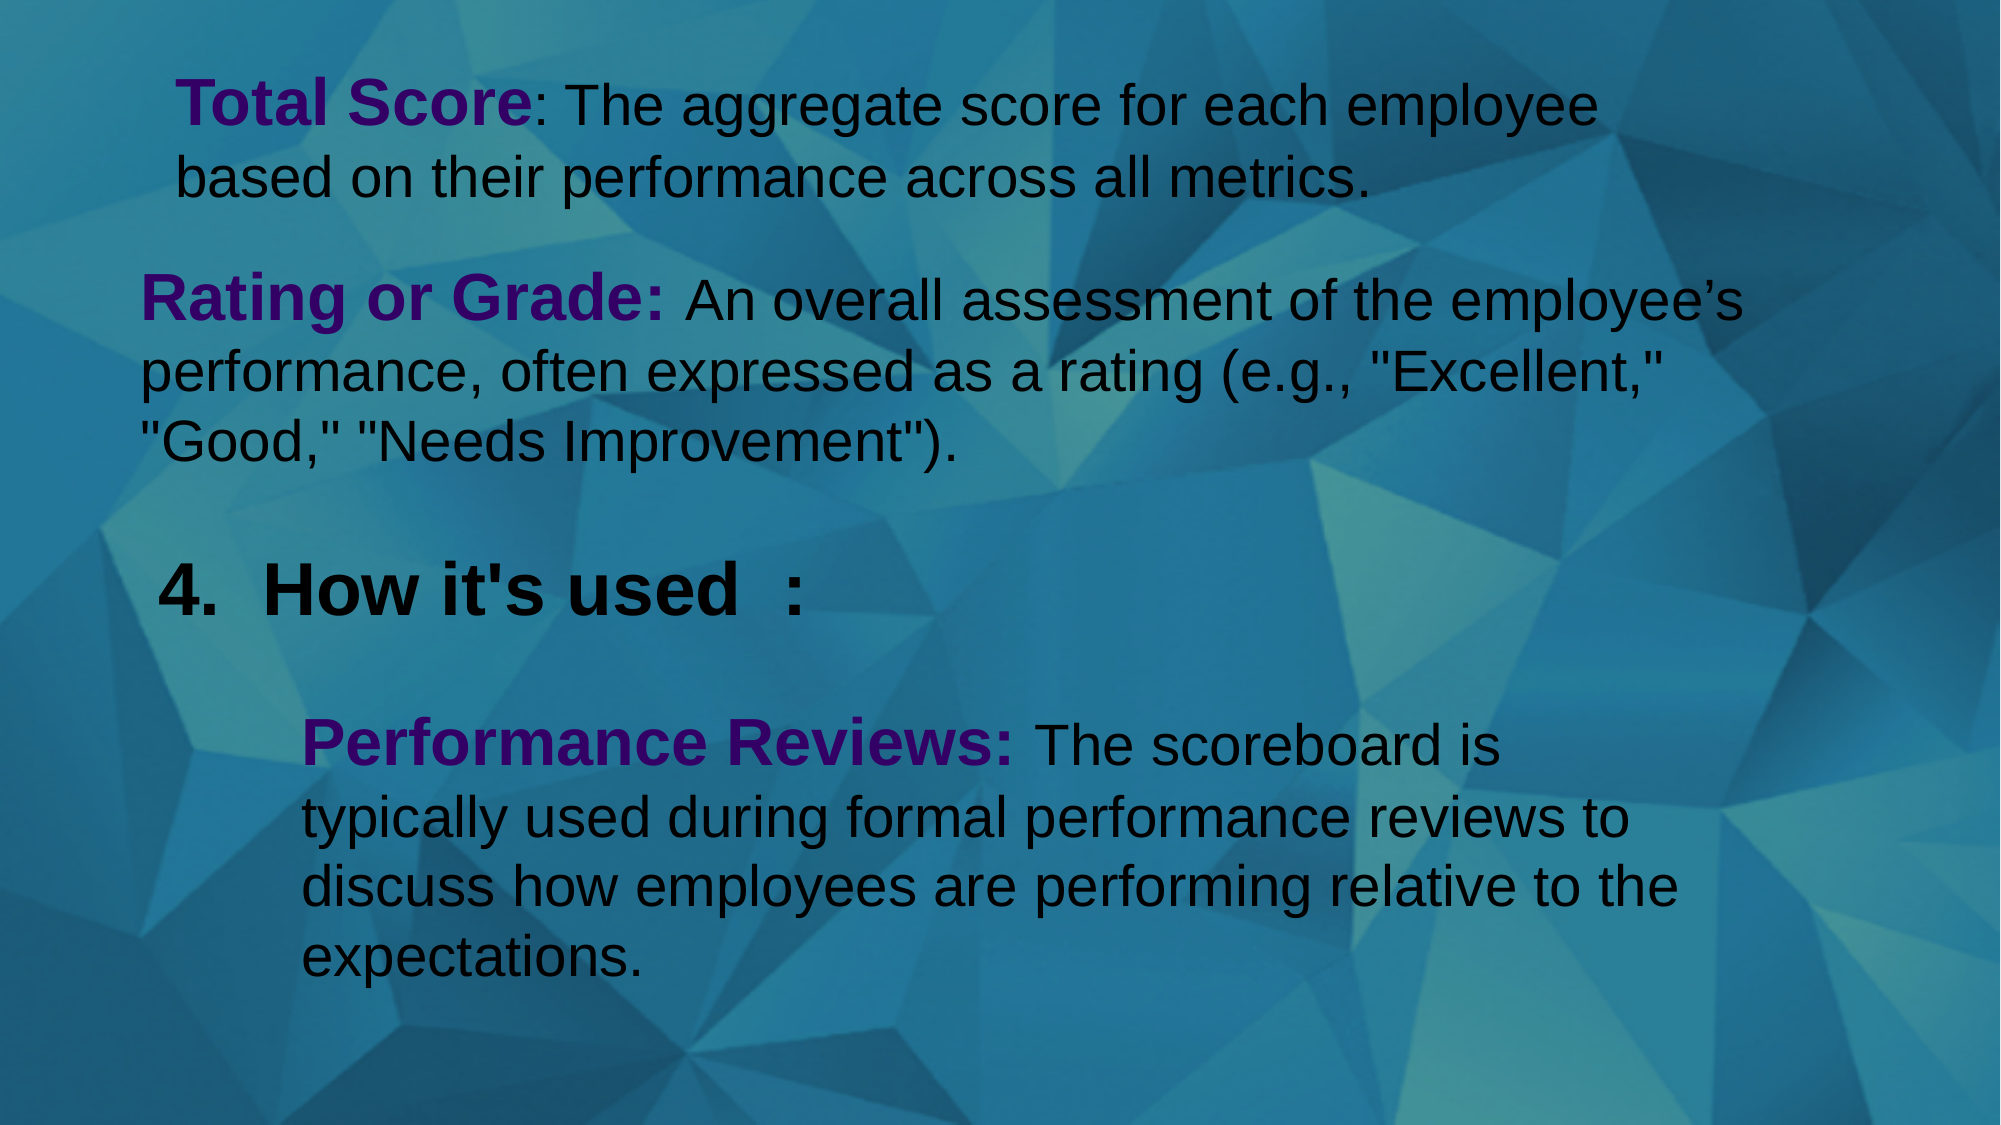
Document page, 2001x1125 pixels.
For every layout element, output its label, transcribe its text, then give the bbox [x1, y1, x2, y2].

text_box Rating or Grade: An overall assessment of the employee’s performance, often expressed as a rating (e.g., "Excellent," "Good," "Needs Improvement"). [125, 246, 1862, 481]
text_box Total Score: The aggregate score for each employee based on their performance across all metrics. [160, 51, 1646, 217]
picture [0, 0, 2001, 1125]
text_box Performance Reviews: The scoreboard is typically used during formal performance reviews to discuss how employees are performing relative to the expectations. [286, 691, 1714, 996]
text_box 4. How it's used : [143, 533, 1575, 638]
